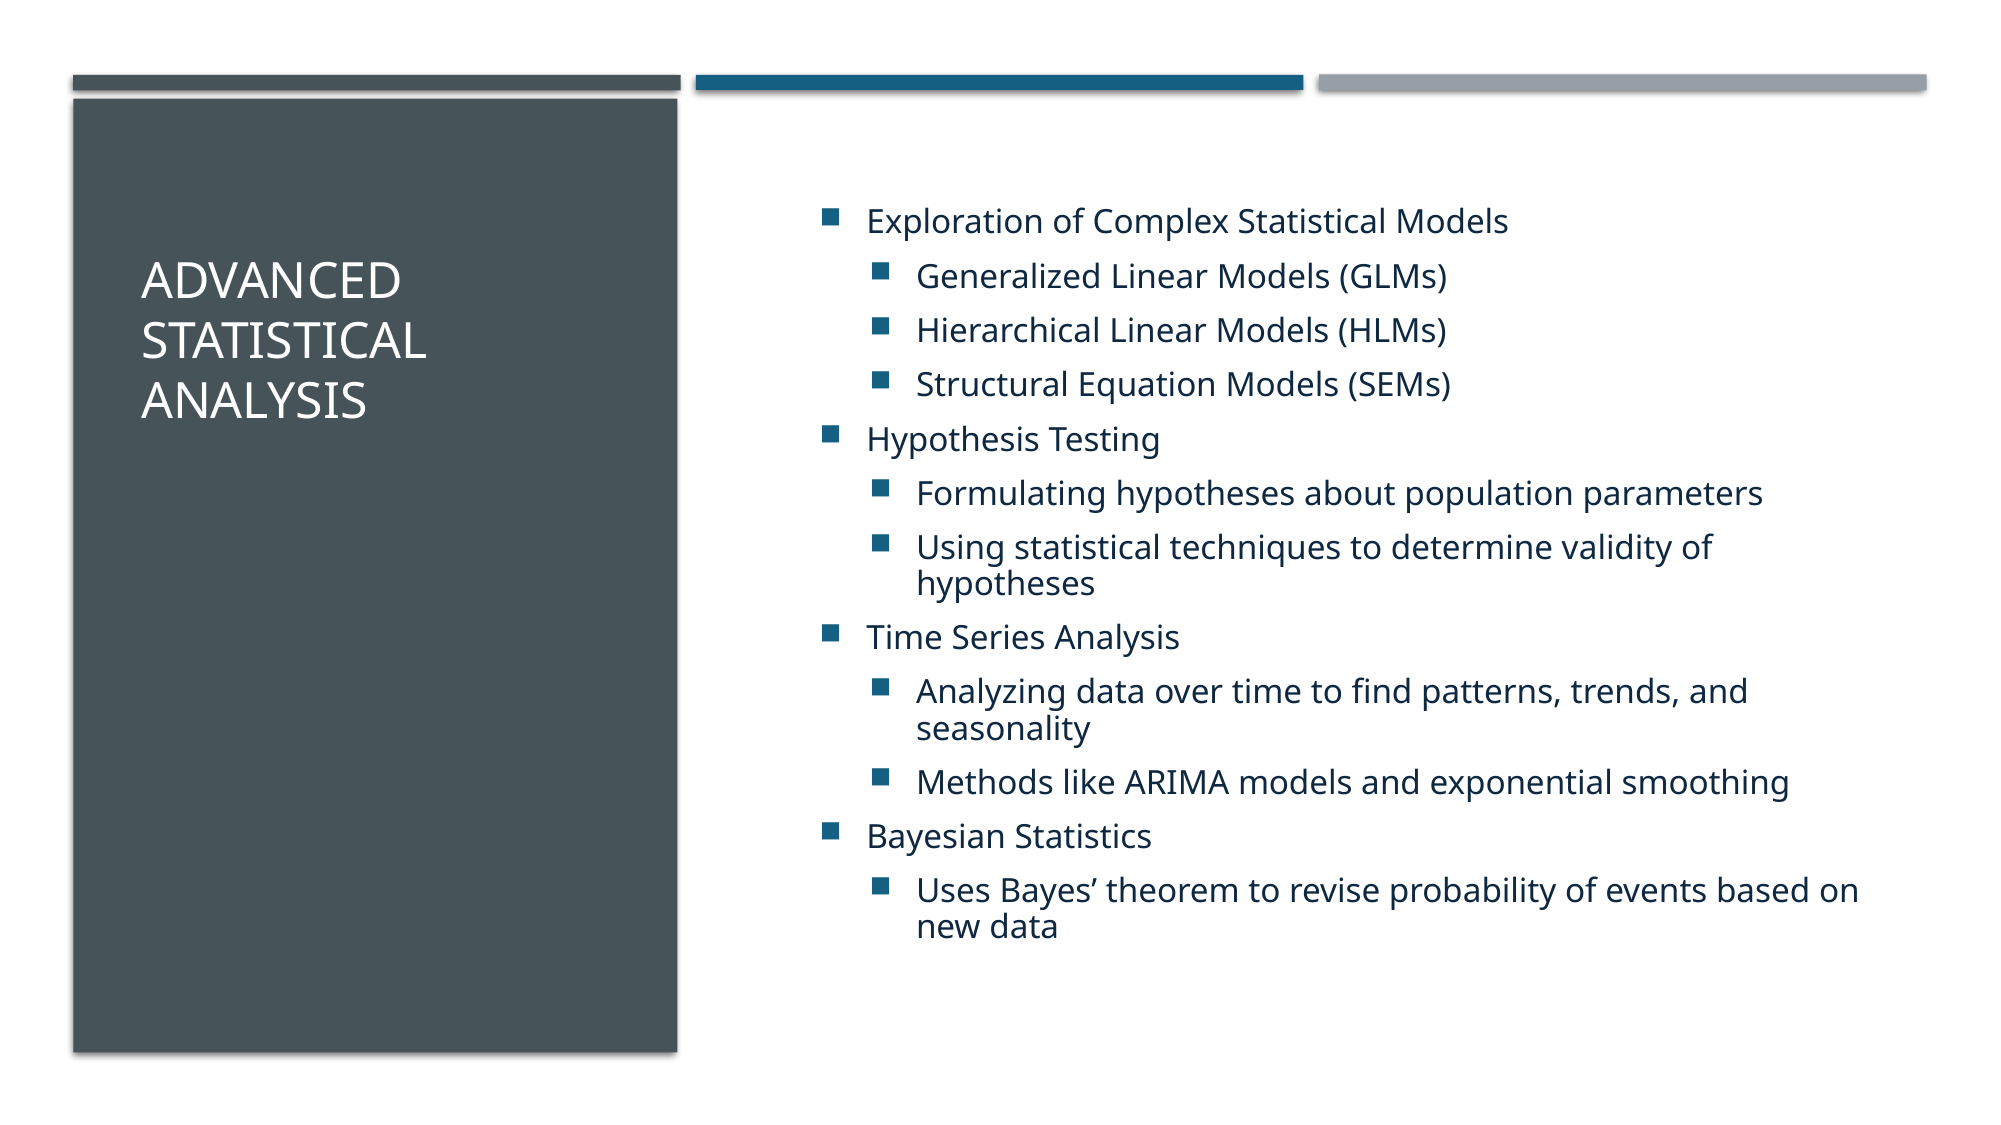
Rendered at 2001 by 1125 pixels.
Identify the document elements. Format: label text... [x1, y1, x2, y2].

list Exploration of Complex Statistical Models Generalized Linear Models (GLMs) Hierarchical Linear Models (HLMs) Structural Equation Models (SEMs) Hypothesis Testing Formulating hypotheses about population parameters Using statistical techniques to determine validity of hypotheses Time Series Analysis Analyzing data over time to find patterns, trends, and seasonality Methods like ARIMA models and exponential smoothing Bayesian Statistics Uses Bayes’ theorem to revise probability of events based on new data [803, 193, 1895, 958]
title Advanced Statistical Analysis [125, 153, 624, 436]
